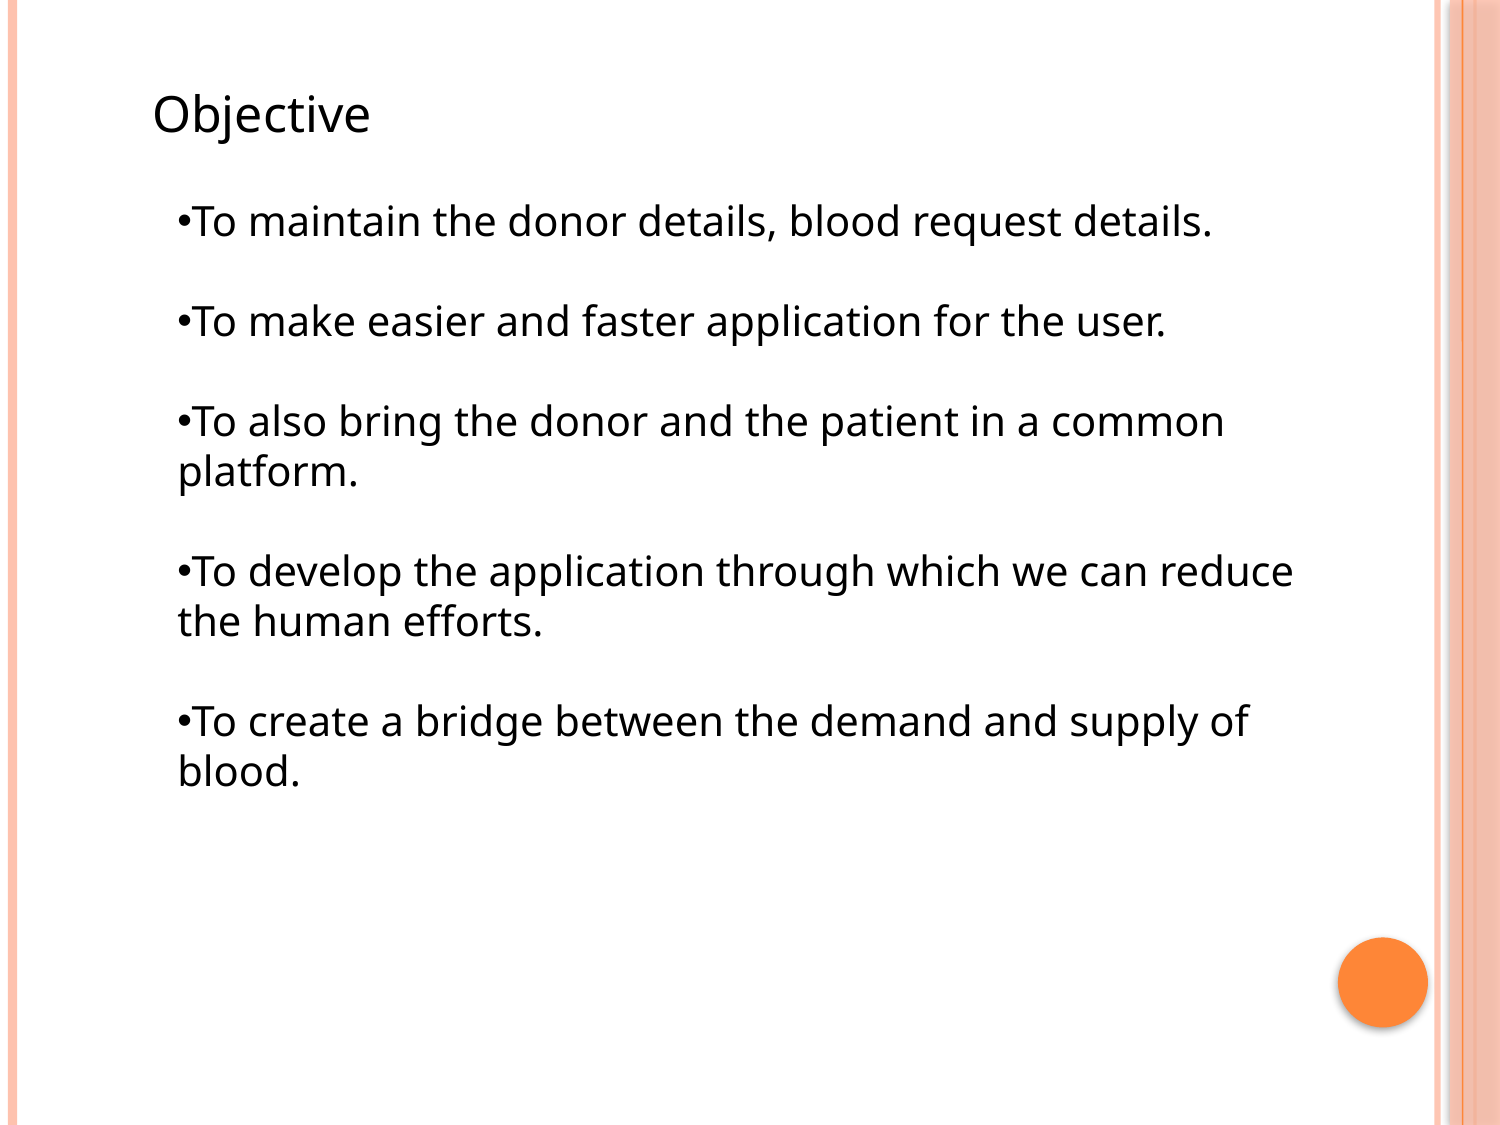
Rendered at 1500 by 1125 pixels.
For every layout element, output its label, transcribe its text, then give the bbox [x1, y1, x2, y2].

text_box To maintain the donor details, blood request details. To make easier and faster application for the user. To also bring the donor and the patient in a common platform. To develop the application through which we can reduce the human efforts. To create a bridge between the demand and supply of blood. [162, 187, 1313, 983]
text_box Objective [137, 74, 788, 150]
